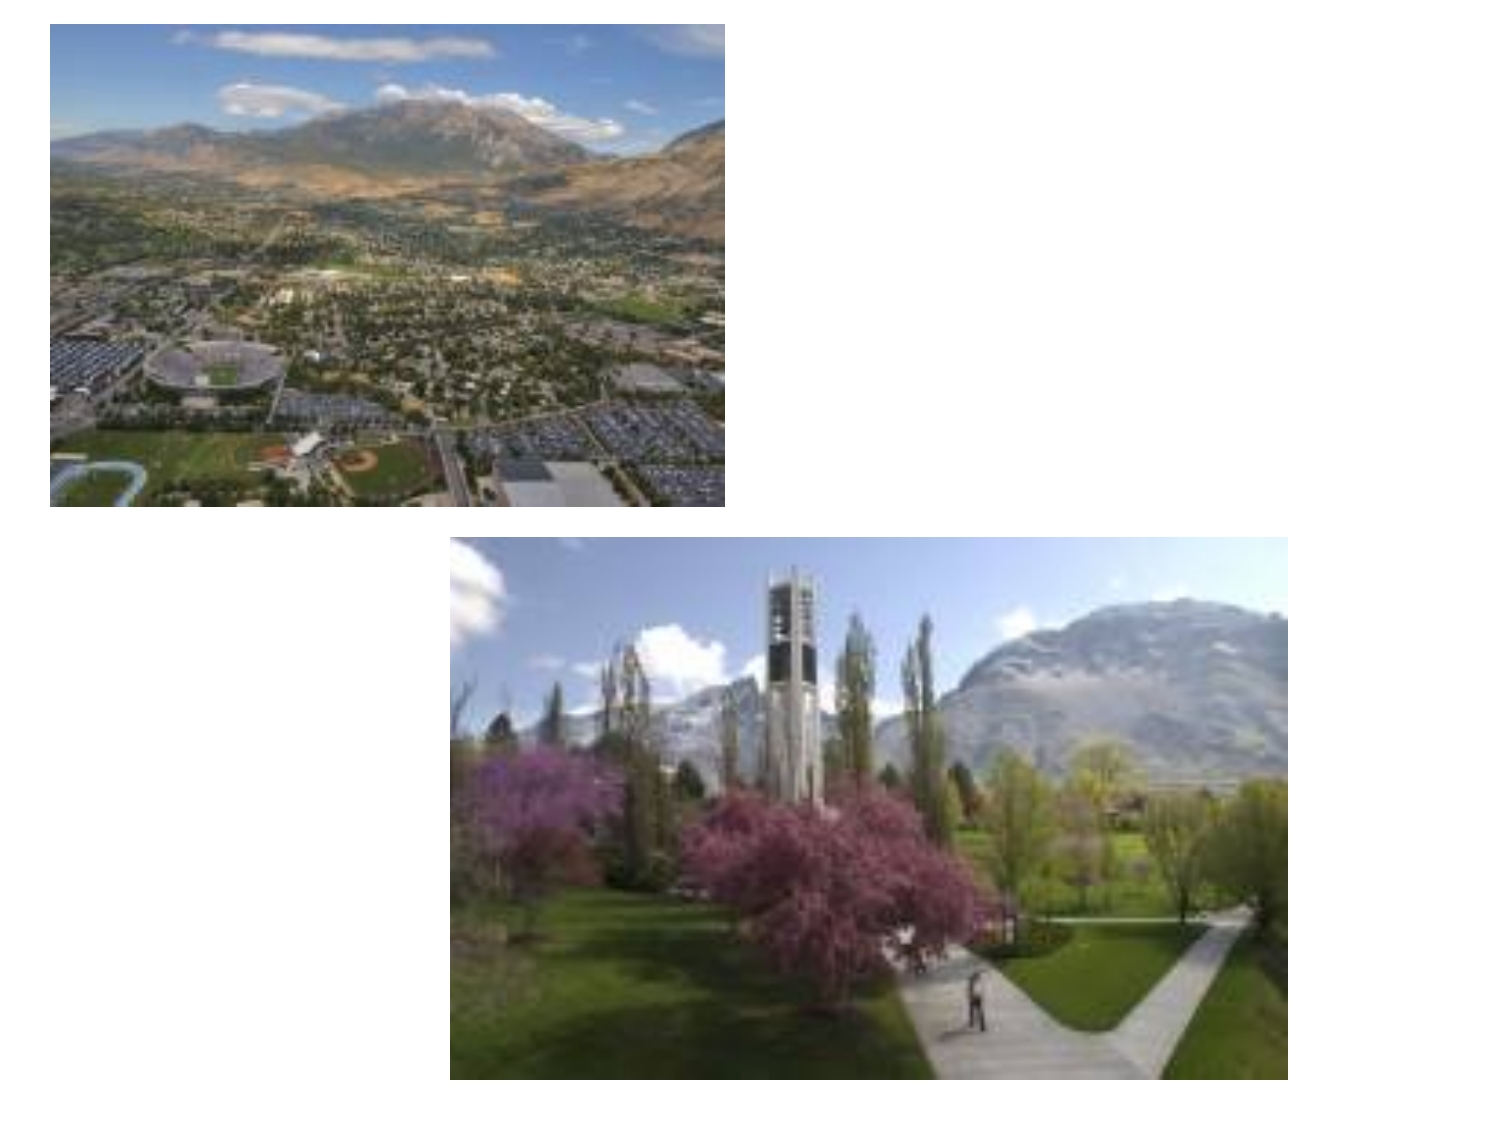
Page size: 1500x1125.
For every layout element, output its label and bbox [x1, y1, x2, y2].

picture [49, 24, 726, 507]
picture [449, 537, 1288, 1081]
